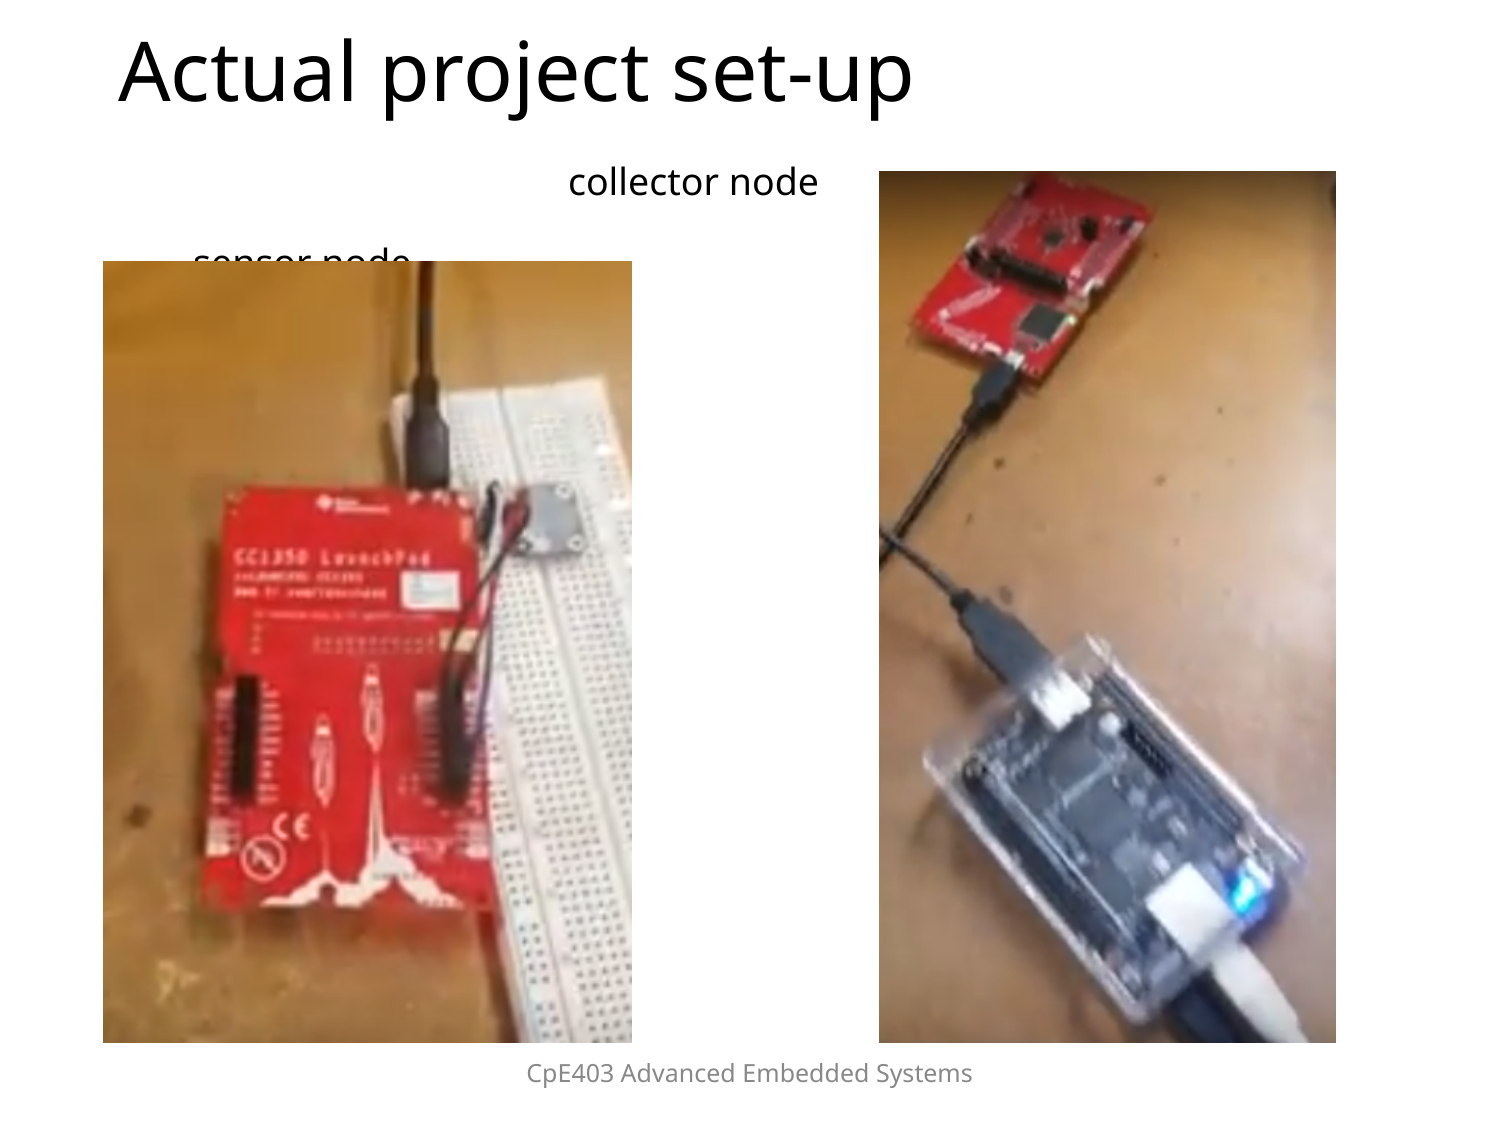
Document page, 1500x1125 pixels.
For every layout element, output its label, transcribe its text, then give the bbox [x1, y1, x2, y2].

picture [879, 170, 1337, 1043]
picture [102, 261, 632, 1043]
footer CpE403 Advanced Embedded Systems [496, 1042, 1004, 1103]
title Actual project set-up [103, 22, 1397, 115]
list collector node sensor node [103, 115, 1397, 1043]
